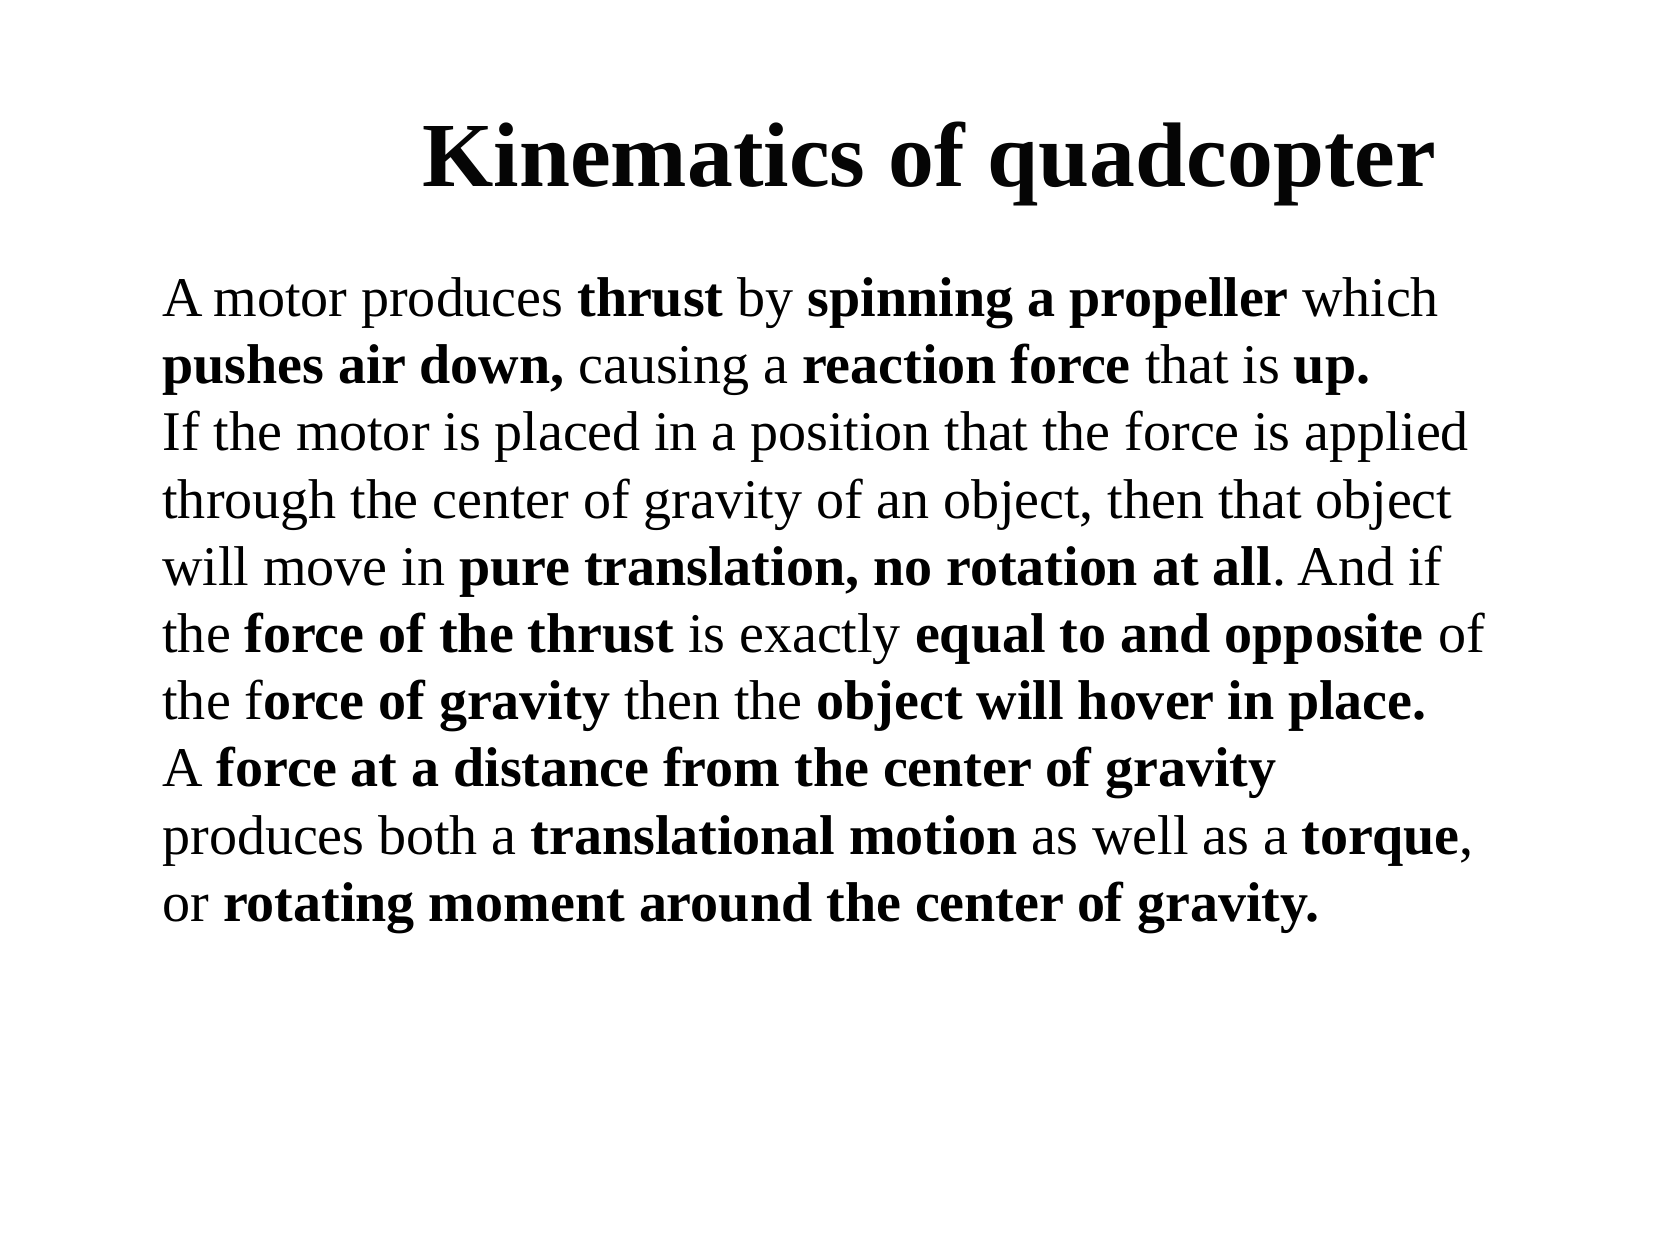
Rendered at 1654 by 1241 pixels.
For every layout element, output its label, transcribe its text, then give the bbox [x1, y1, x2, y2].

text_box Kinematics of quadcopter [265, 47, 1595, 252]
text_box A motor produces thrust by spinning a propeller which pushes air down, causing a reaction force that is up. If the motor is placed in a position that the force is applied through the center of gravity of an object, then that object will move in pure translation, no rotation at all. And if the force of the thrust is exactly equal to and opposite of the force of gravity then the object will hover in place. A force at a distance from the center of gravity produces both a translational motion as well as a torque, or rotating moment around the center of gravity. [162, 260, 1492, 980]
